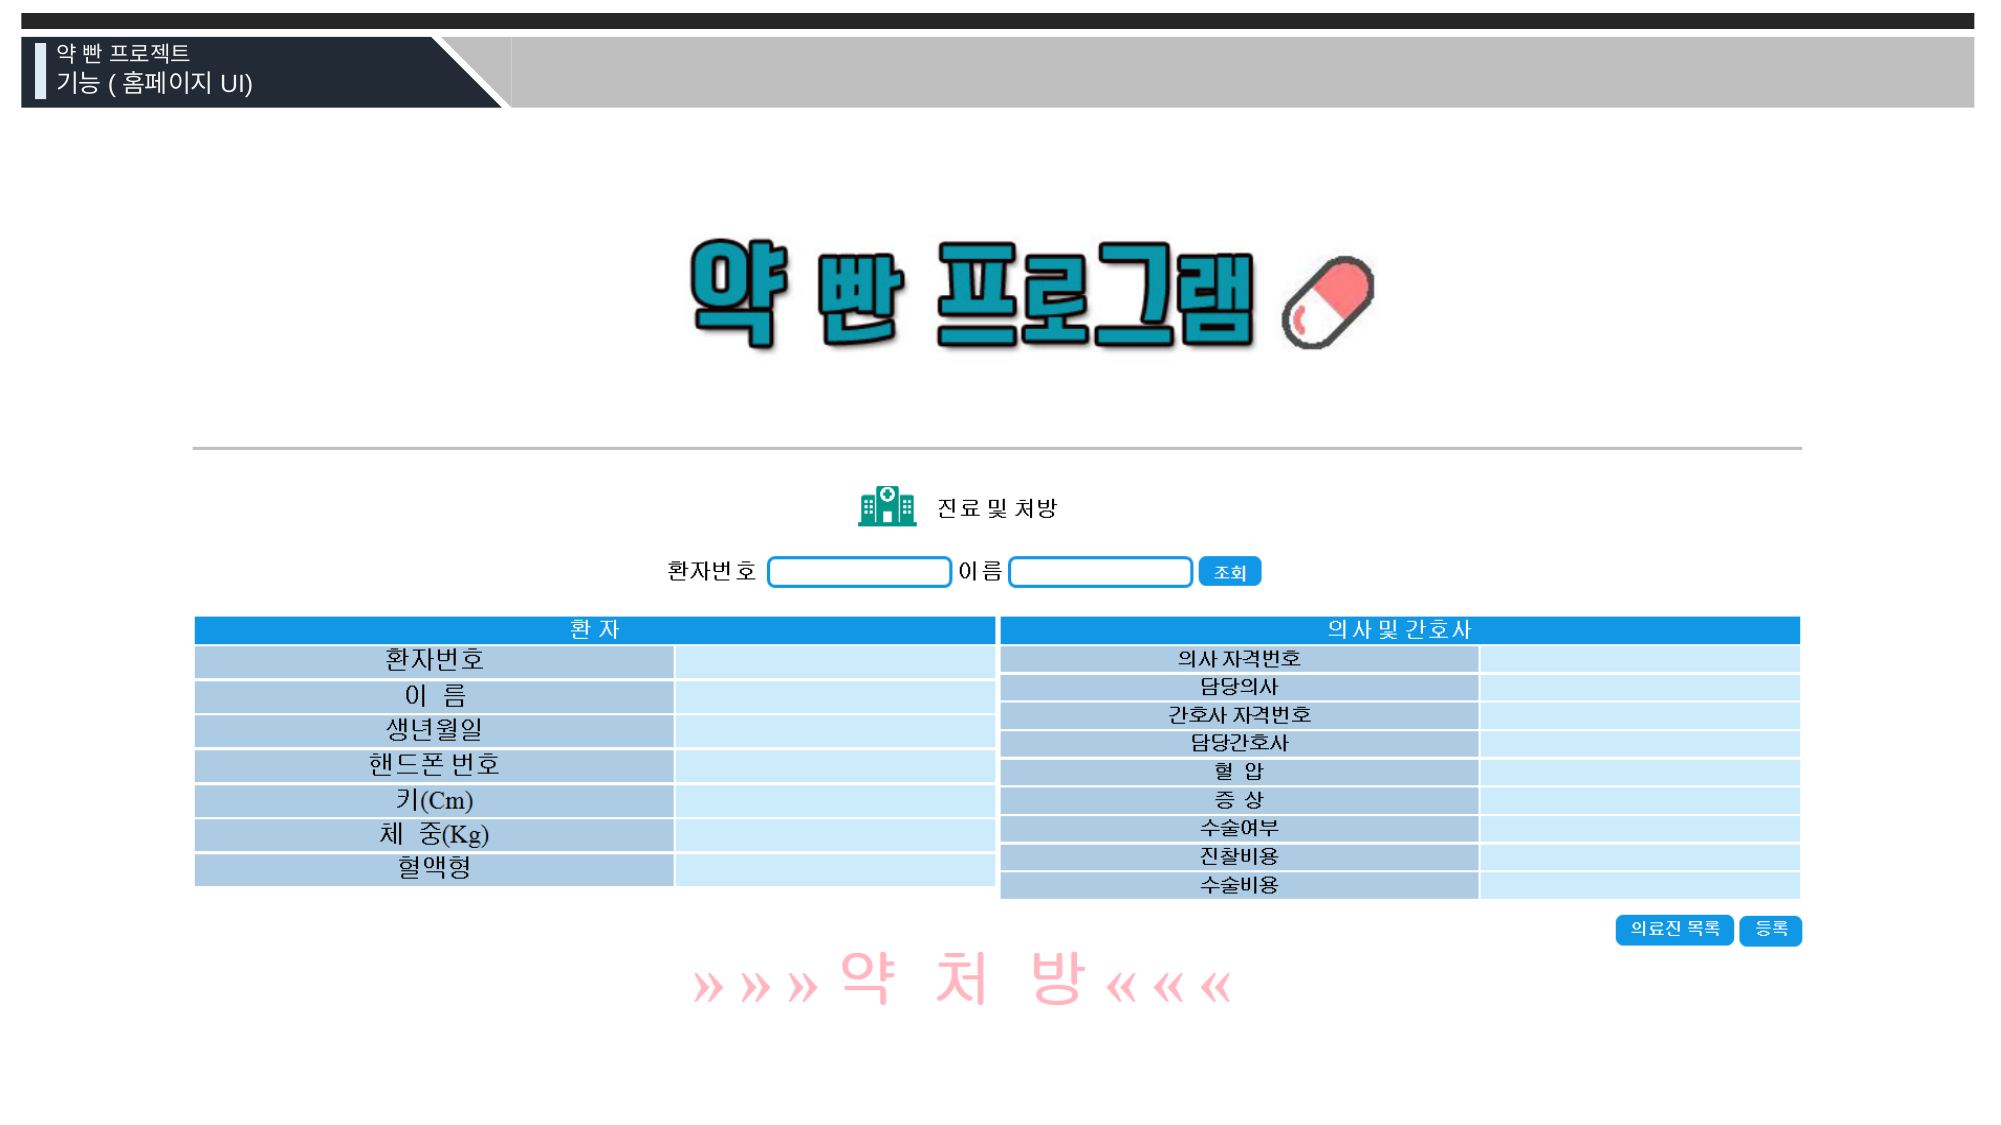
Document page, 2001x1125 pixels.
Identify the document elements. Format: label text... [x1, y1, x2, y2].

text_box [20, 12, 1975, 30]
text_box 약 빤 프로젝트 [41, 32, 341, 60]
picture [177, 224, 1817, 1005]
text_box [20, 36, 429, 109]
text_box 기능(홈페이지UI) [41, 60, 341, 106]
text_box [34, 42, 47, 100]
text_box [440, 36, 1975, 108]
text_box [429, 34, 505, 109]
